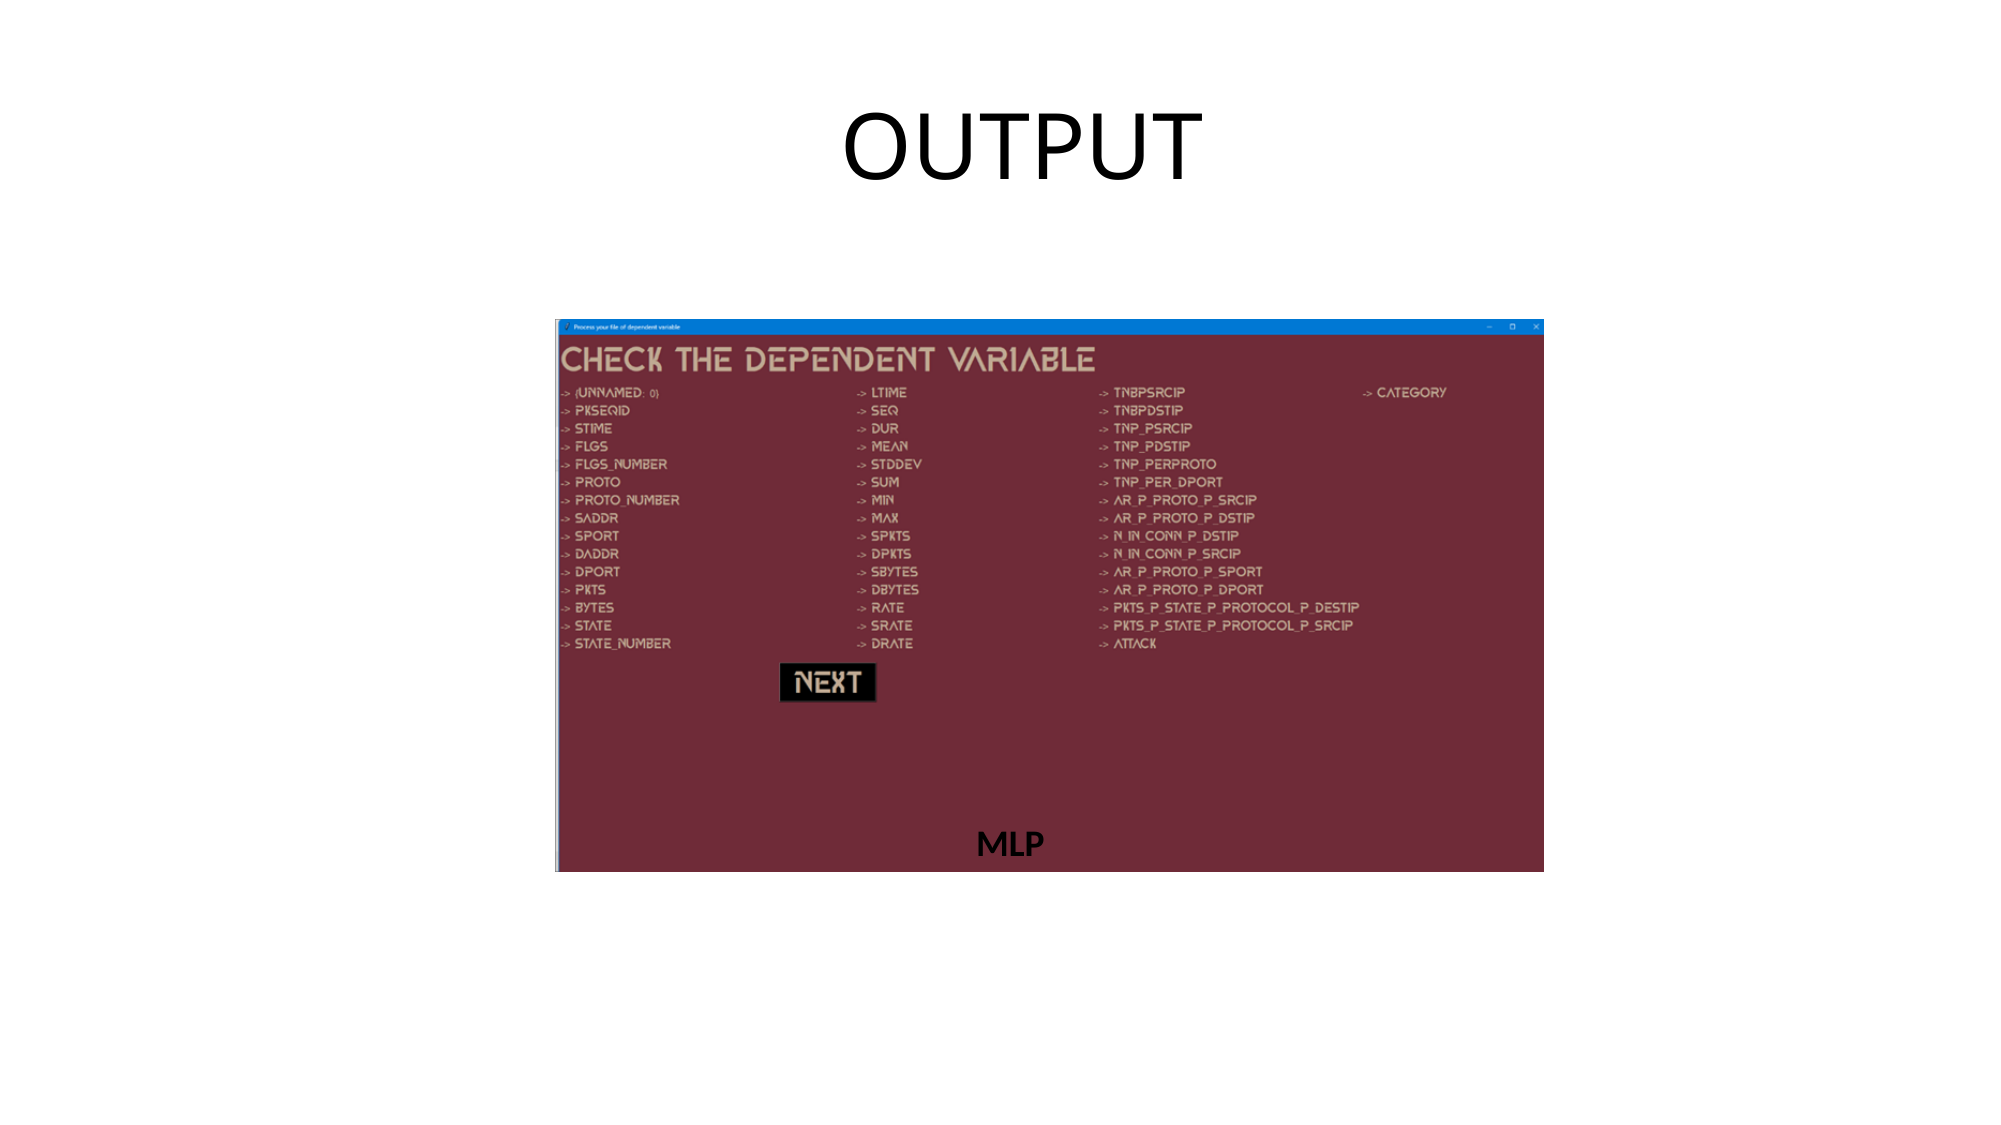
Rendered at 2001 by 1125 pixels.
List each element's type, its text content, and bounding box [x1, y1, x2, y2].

picture [554, 318, 1545, 873]
text_box OUTPUT [136, 80, 1909, 206]
